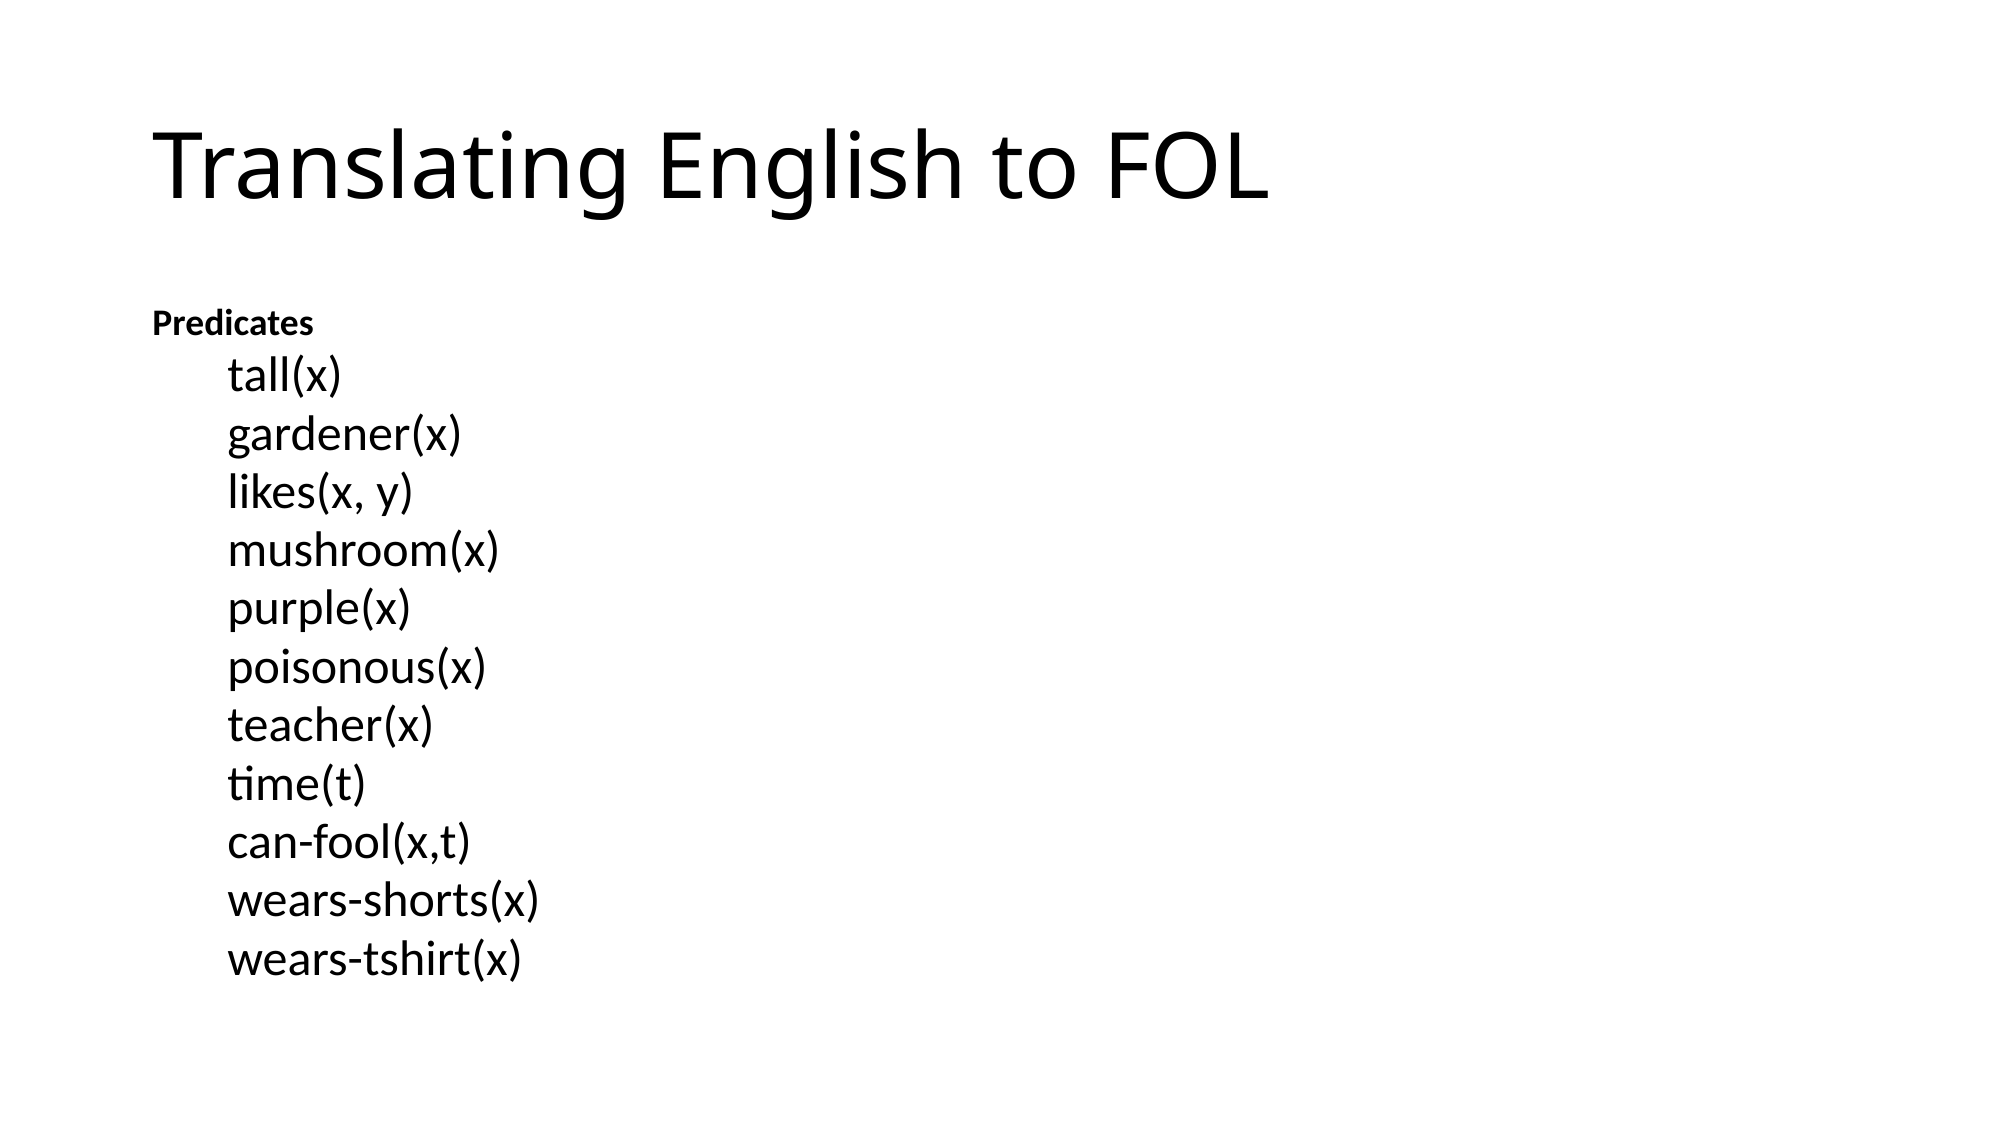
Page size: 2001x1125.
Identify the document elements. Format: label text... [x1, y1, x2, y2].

list Predicates tall(x) gardener(x) likes(x, y) mushroom(x) purple(x) poisonous(x) teacher(x) time(t) can-fool(x,t) wears-shorts(x) wears-tshirt(x) [137, 299, 1863, 1014]
title Translating English to FOL [137, 59, 1863, 278]
